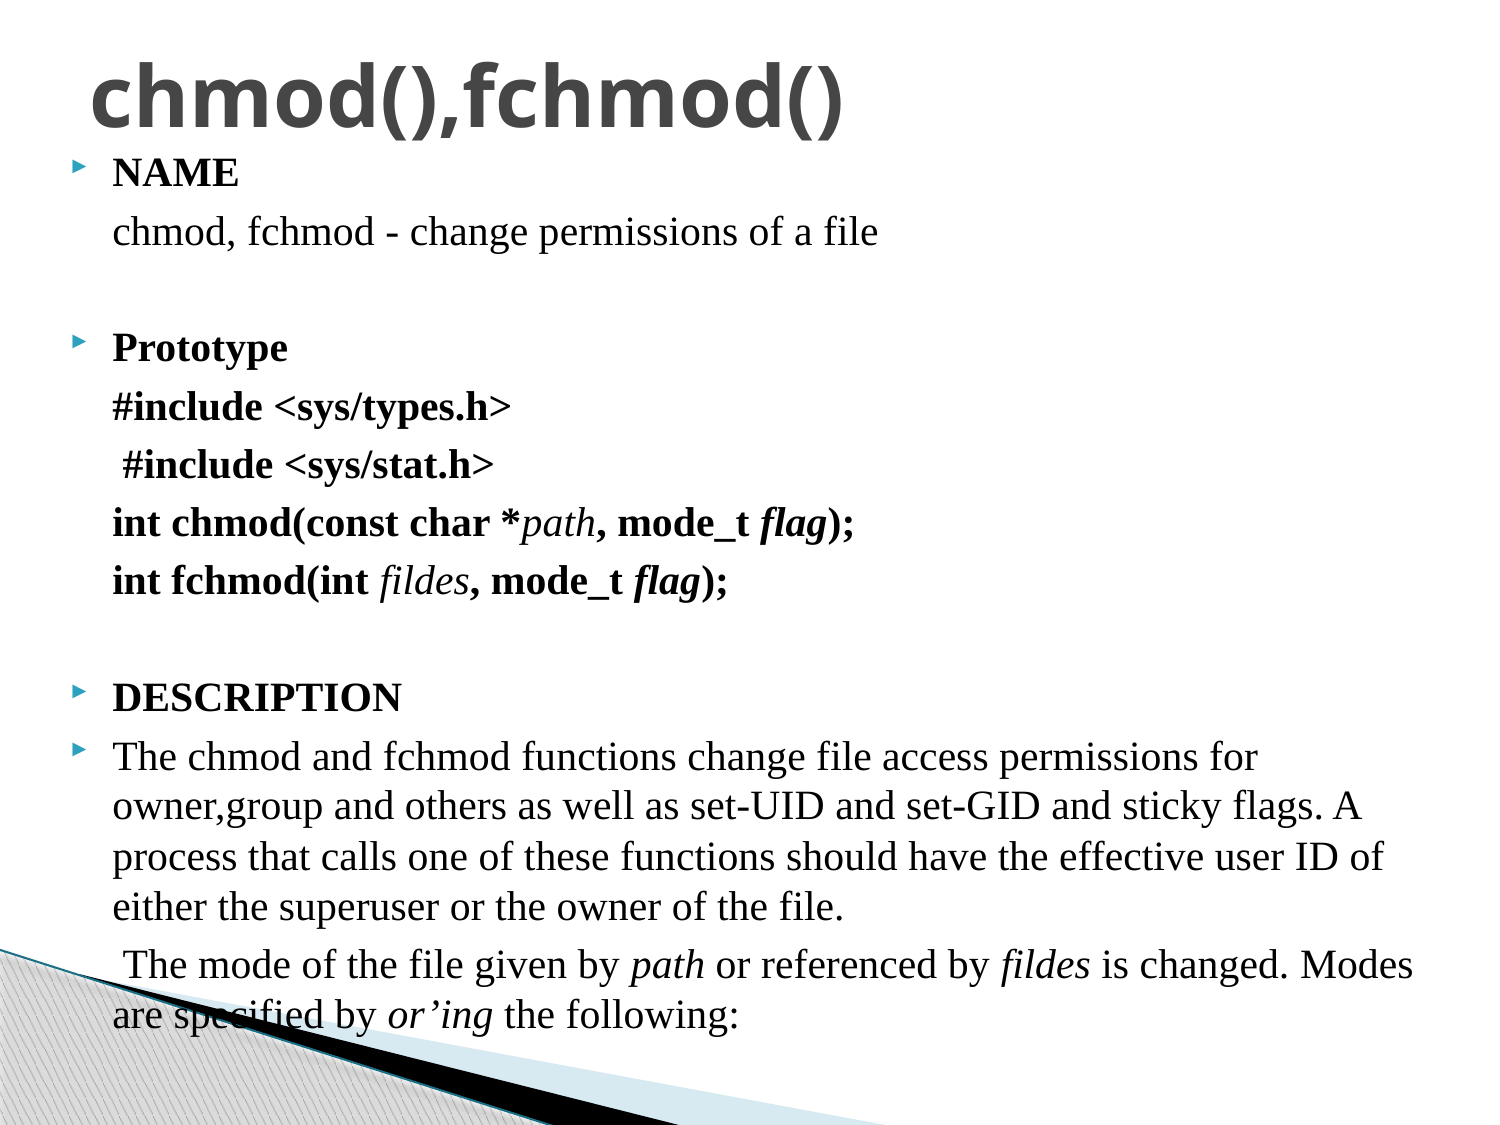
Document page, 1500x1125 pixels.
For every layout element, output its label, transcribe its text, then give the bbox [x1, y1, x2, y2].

list NAME chmod, fchmod - change permissions of a file Prototype #include <sys/types.h> #include <sys/stat.h> int chmod(const char *path, mode_t flag); int fchmod(int fildes, mode_t flag); DESCRIPTION The chmod and fchmod functions change file access permissions for owner,group and others as well as set-UID and set-GID and sticky flags. A process that calls one of these functions should have the effective user ID of either the superuser or the owner of the file. The mode of the file given by path or referenced by fildes is changed. Modes are specified by or’ing the following: [37, 137, 1463, 1088]
title chmod(),fchmod() [75, 0, 1425, 188]
